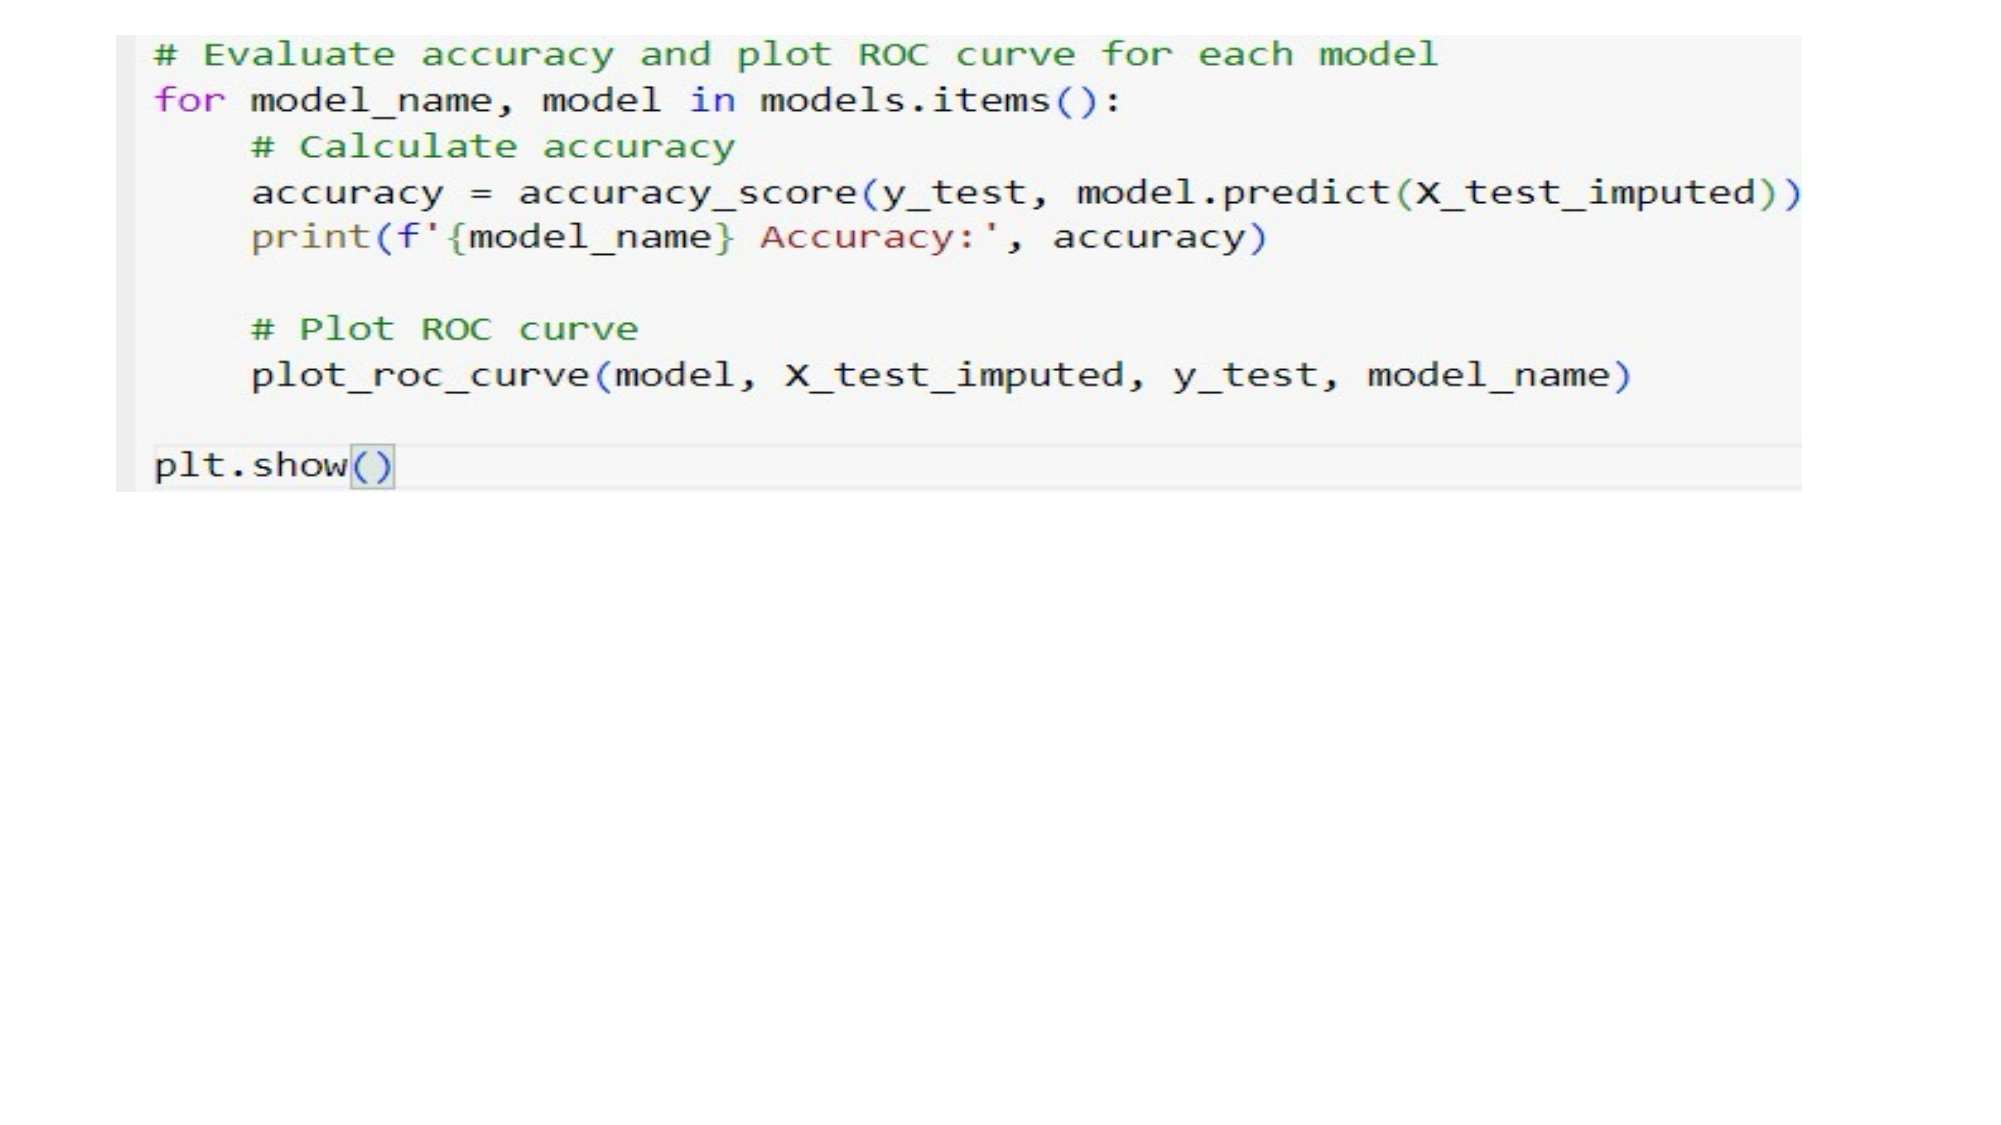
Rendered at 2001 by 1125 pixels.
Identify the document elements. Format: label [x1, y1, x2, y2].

list [116, 34, 1803, 492]
